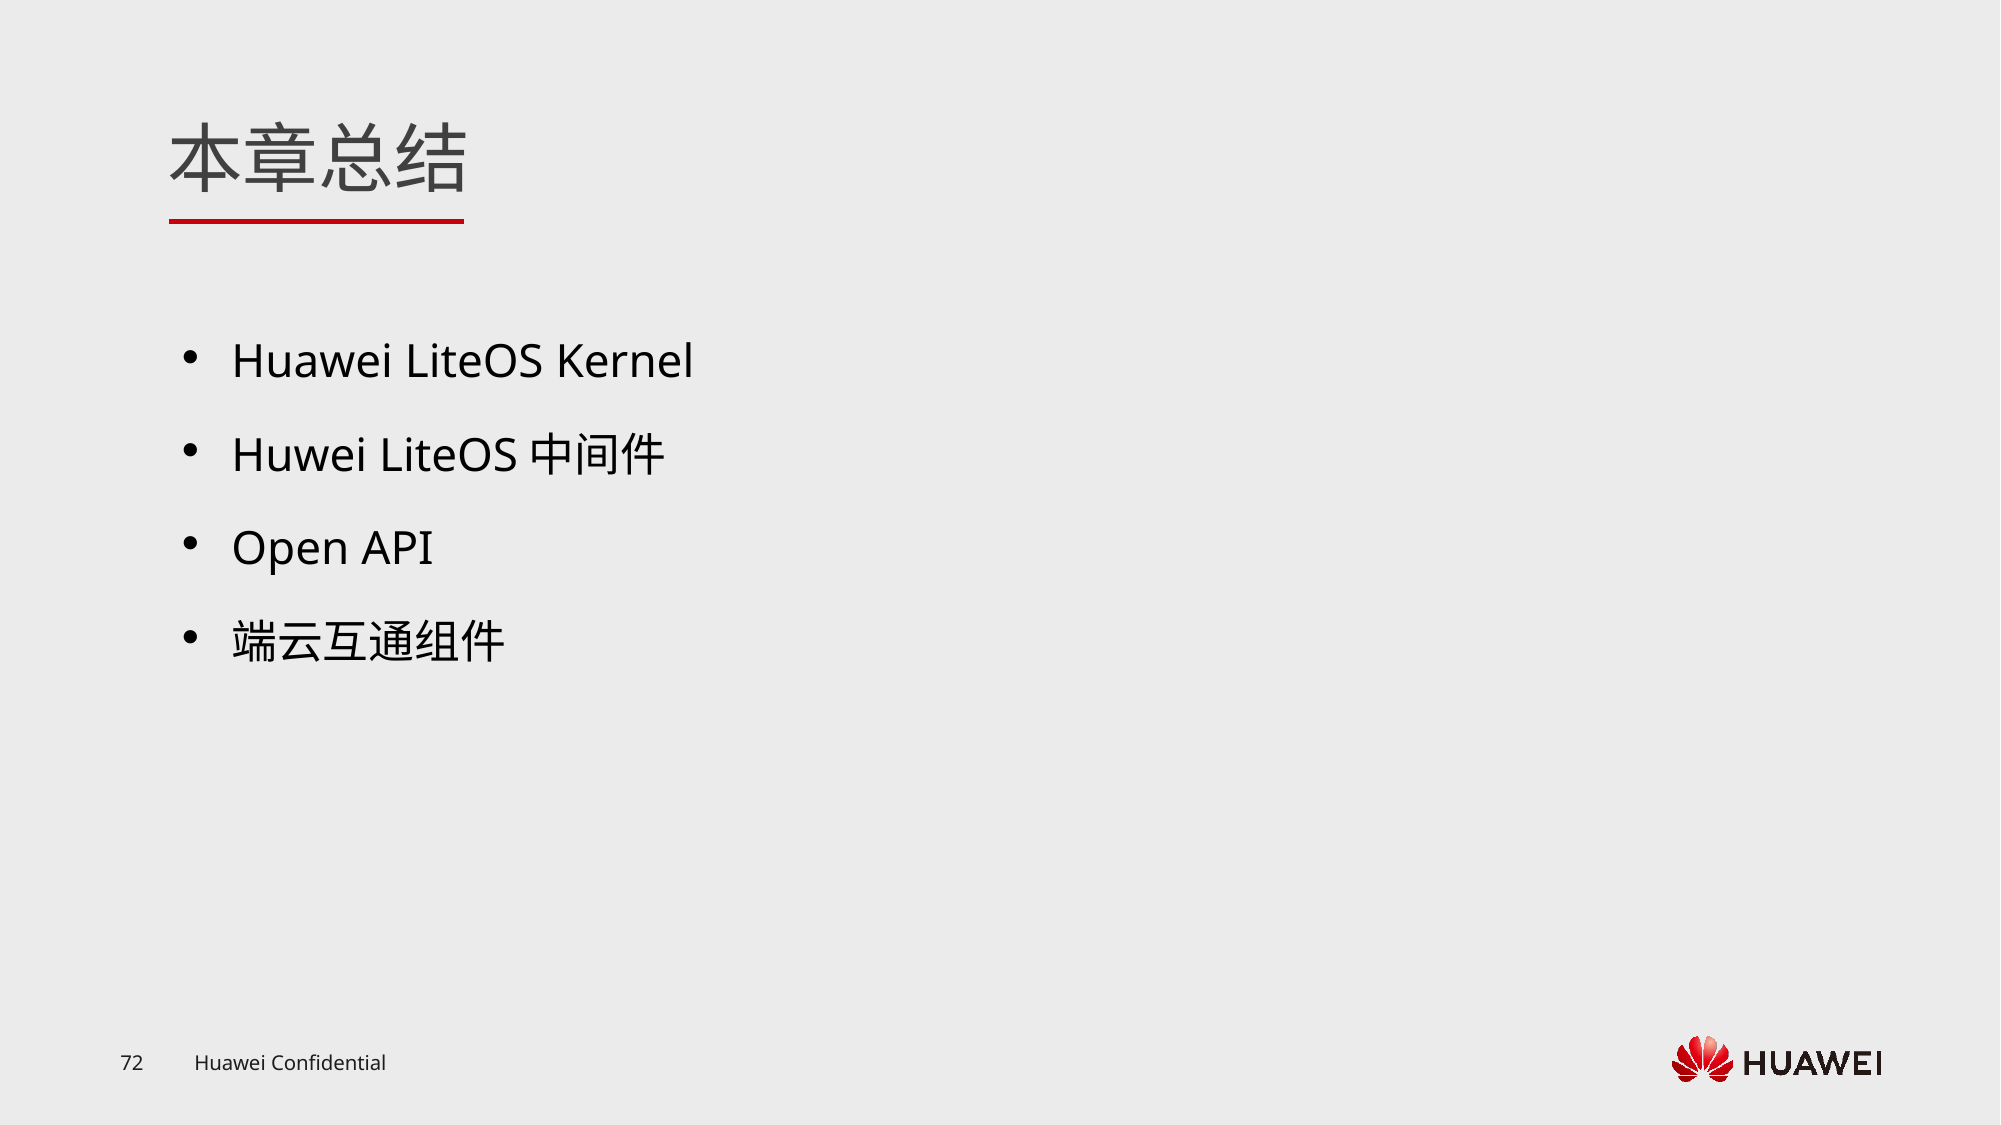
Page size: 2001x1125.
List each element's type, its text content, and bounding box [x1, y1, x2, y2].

list Huawei LiteOS Kernel Huwei LiteOS中间件 Open API 端云互通组件 [167, 302, 1833, 973]
picture [1672, 1036, 1881, 1082]
